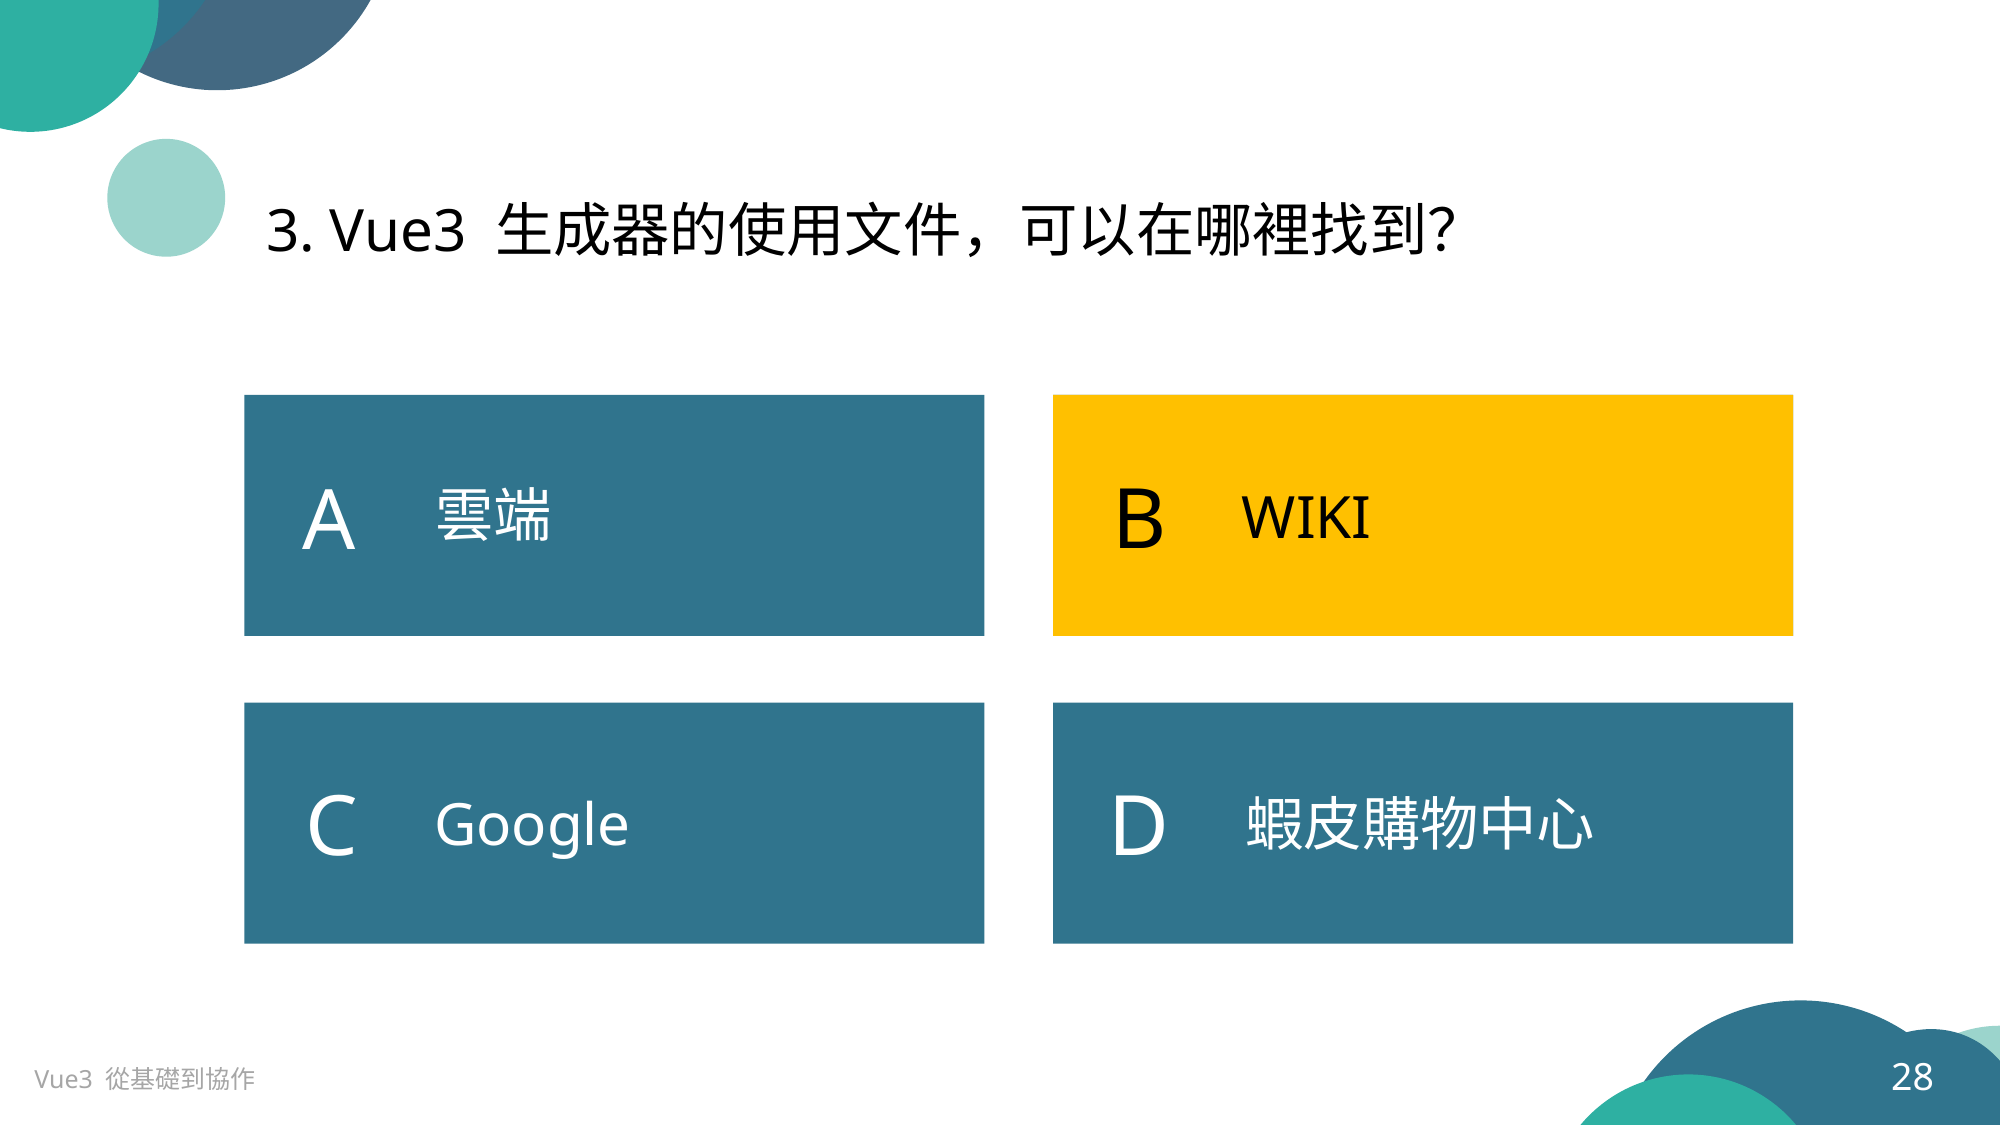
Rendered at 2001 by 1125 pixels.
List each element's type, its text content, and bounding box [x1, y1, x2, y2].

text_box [0, 0, 432, 133]
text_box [1467, 951, 2000, 1125]
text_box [244, 394, 985, 636]
text_box 3. Vue3 生成器的使用文件，可以在哪裡找到？ [251, 150, 1501, 271]
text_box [1053, 702, 1794, 944]
text_box Vue3 從基礎到協作 [19, 1056, 415, 1102]
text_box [1053, 394, 1794, 636]
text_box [244, 702, 985, 944]
